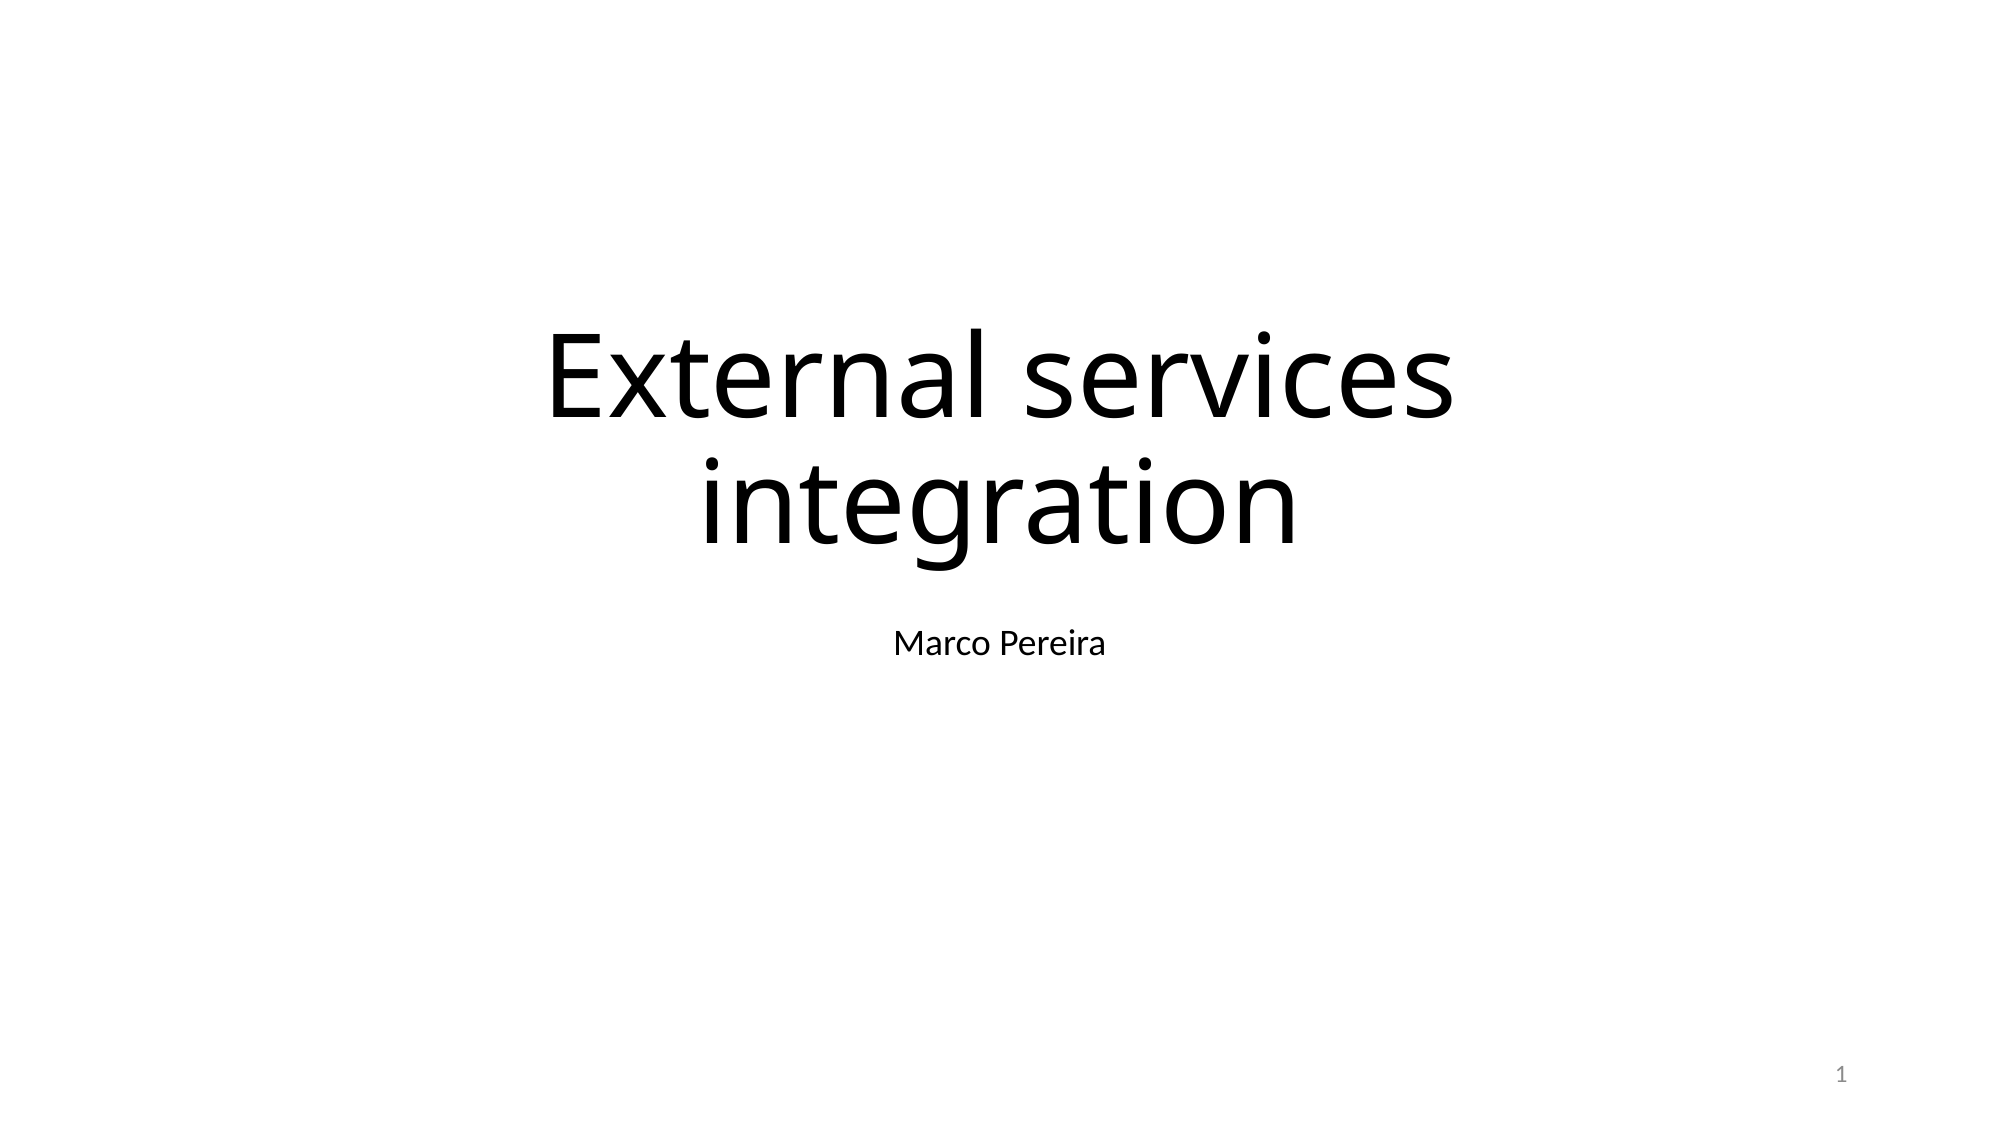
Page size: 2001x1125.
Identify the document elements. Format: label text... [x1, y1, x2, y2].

text_box Marco Pereira [878, 610, 1122, 671]
slide_number 1 [1412, 1042, 1863, 1103]
title External services integration [249, 184, 1750, 576]
